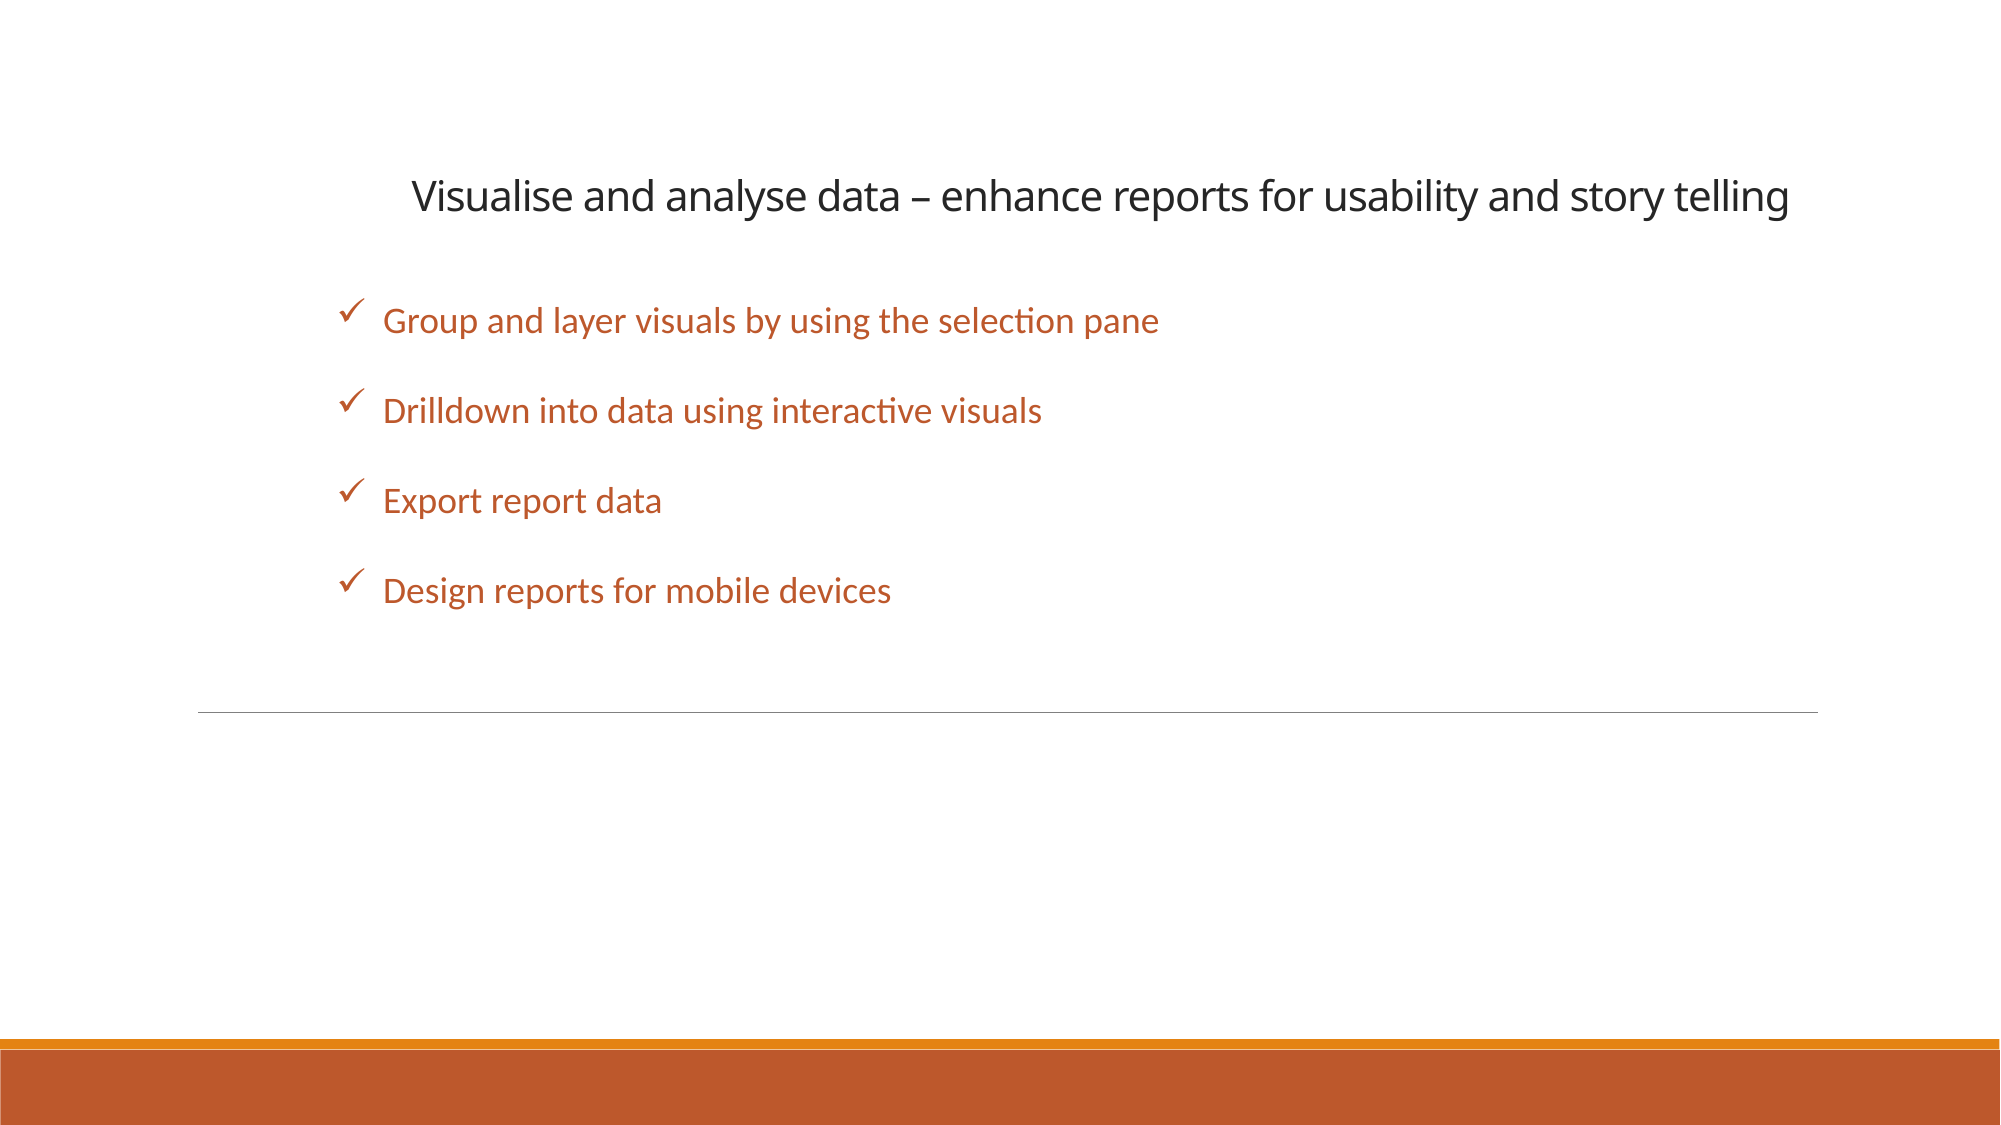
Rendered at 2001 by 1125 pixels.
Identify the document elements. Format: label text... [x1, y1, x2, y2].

text_box Group and layer visuals by using the selection pane Drilldown into data using interactive visuals Export report data Design reports for mobile devices [321, 243, 1800, 1125]
title Visualise and analyse data – enhance reports for usability and story telling [396, 131, 1814, 228]
